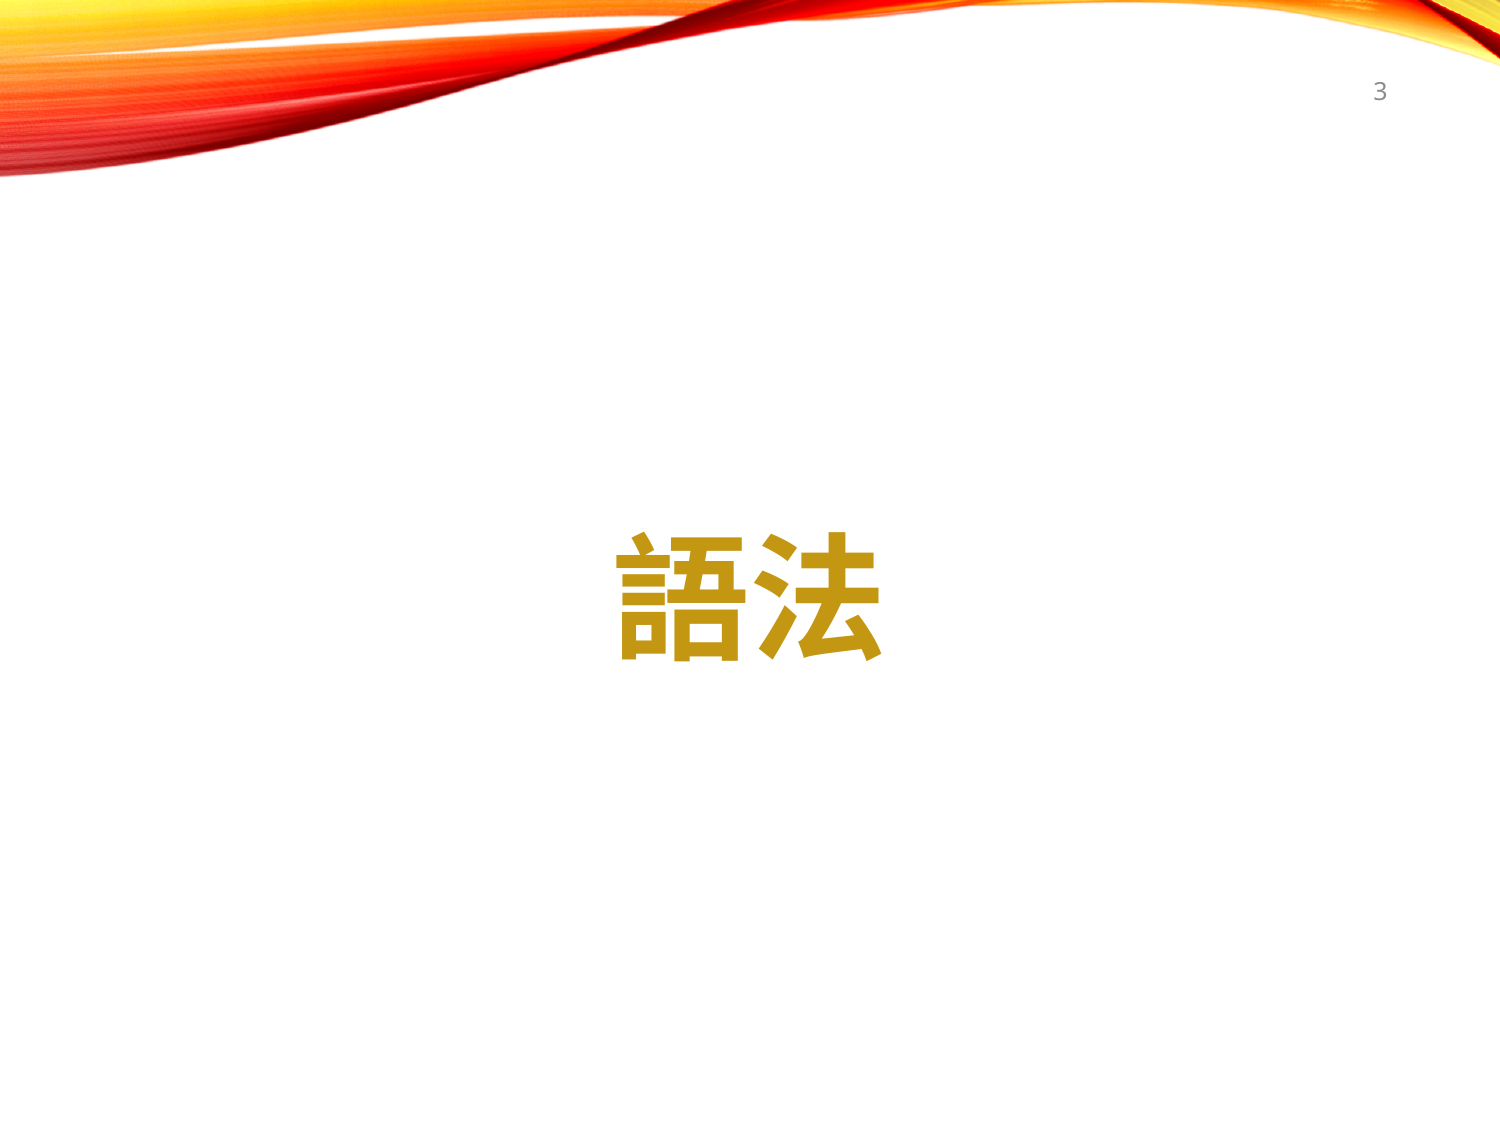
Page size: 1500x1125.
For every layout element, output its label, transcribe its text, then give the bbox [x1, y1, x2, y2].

picture [0, 0, 1500, 178]
slide_number 3 [1078, 62, 1403, 123]
text_box 語法 [0, 504, 1500, 685]
